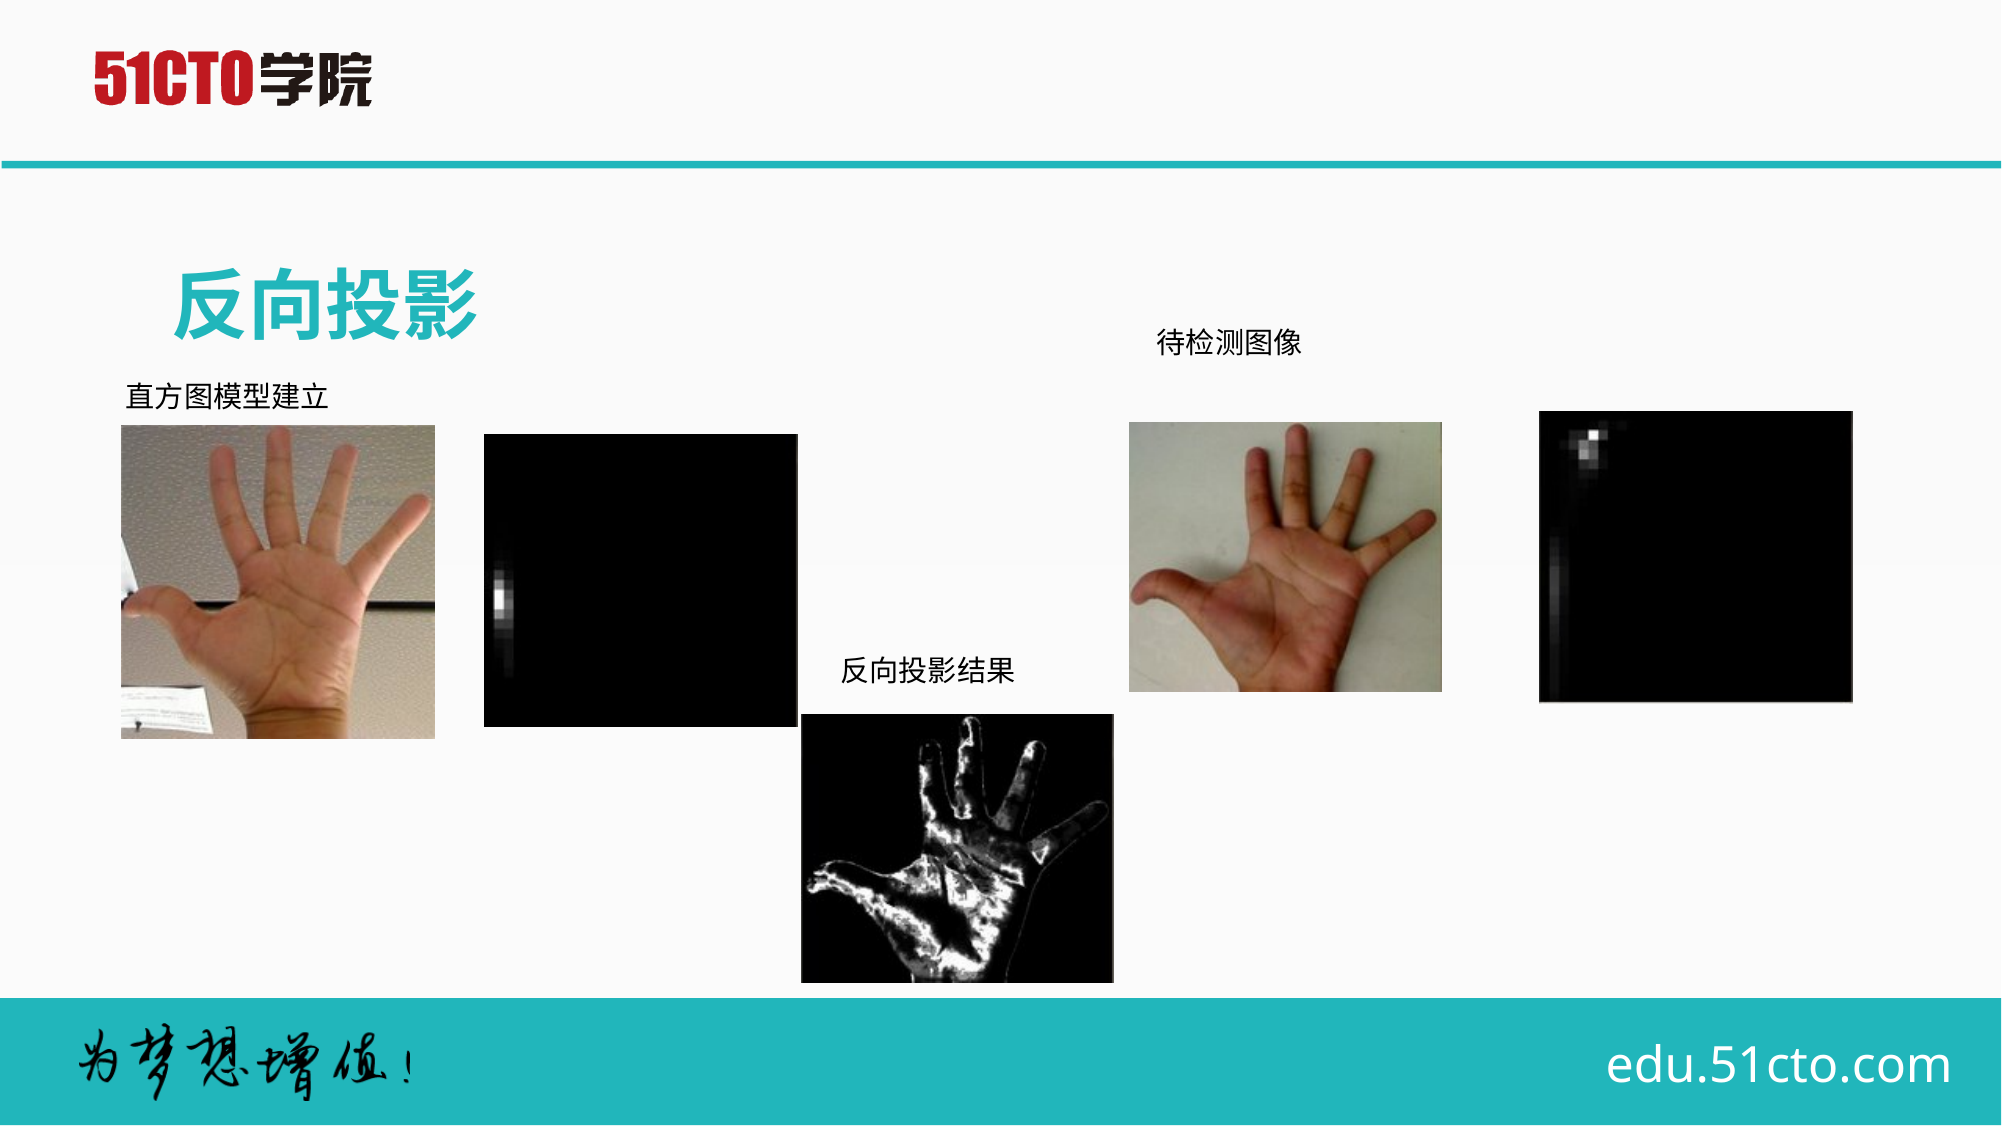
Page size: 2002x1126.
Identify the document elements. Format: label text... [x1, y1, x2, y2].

picture [121, 425, 435, 739]
picture [1539, 410, 1853, 704]
picture [79, 1023, 410, 1101]
picture [90, 42, 375, 111]
picture [800, 714, 1114, 983]
picture [484, 434, 798, 727]
text_box 待检测图像 [1141, 316, 1318, 367]
picture [1129, 422, 1443, 692]
text_box 直方图模型建立 [110, 371, 346, 422]
title 反向投影 [156, 243, 1831, 362]
text_box 反向投影结果 [825, 644, 1031, 695]
